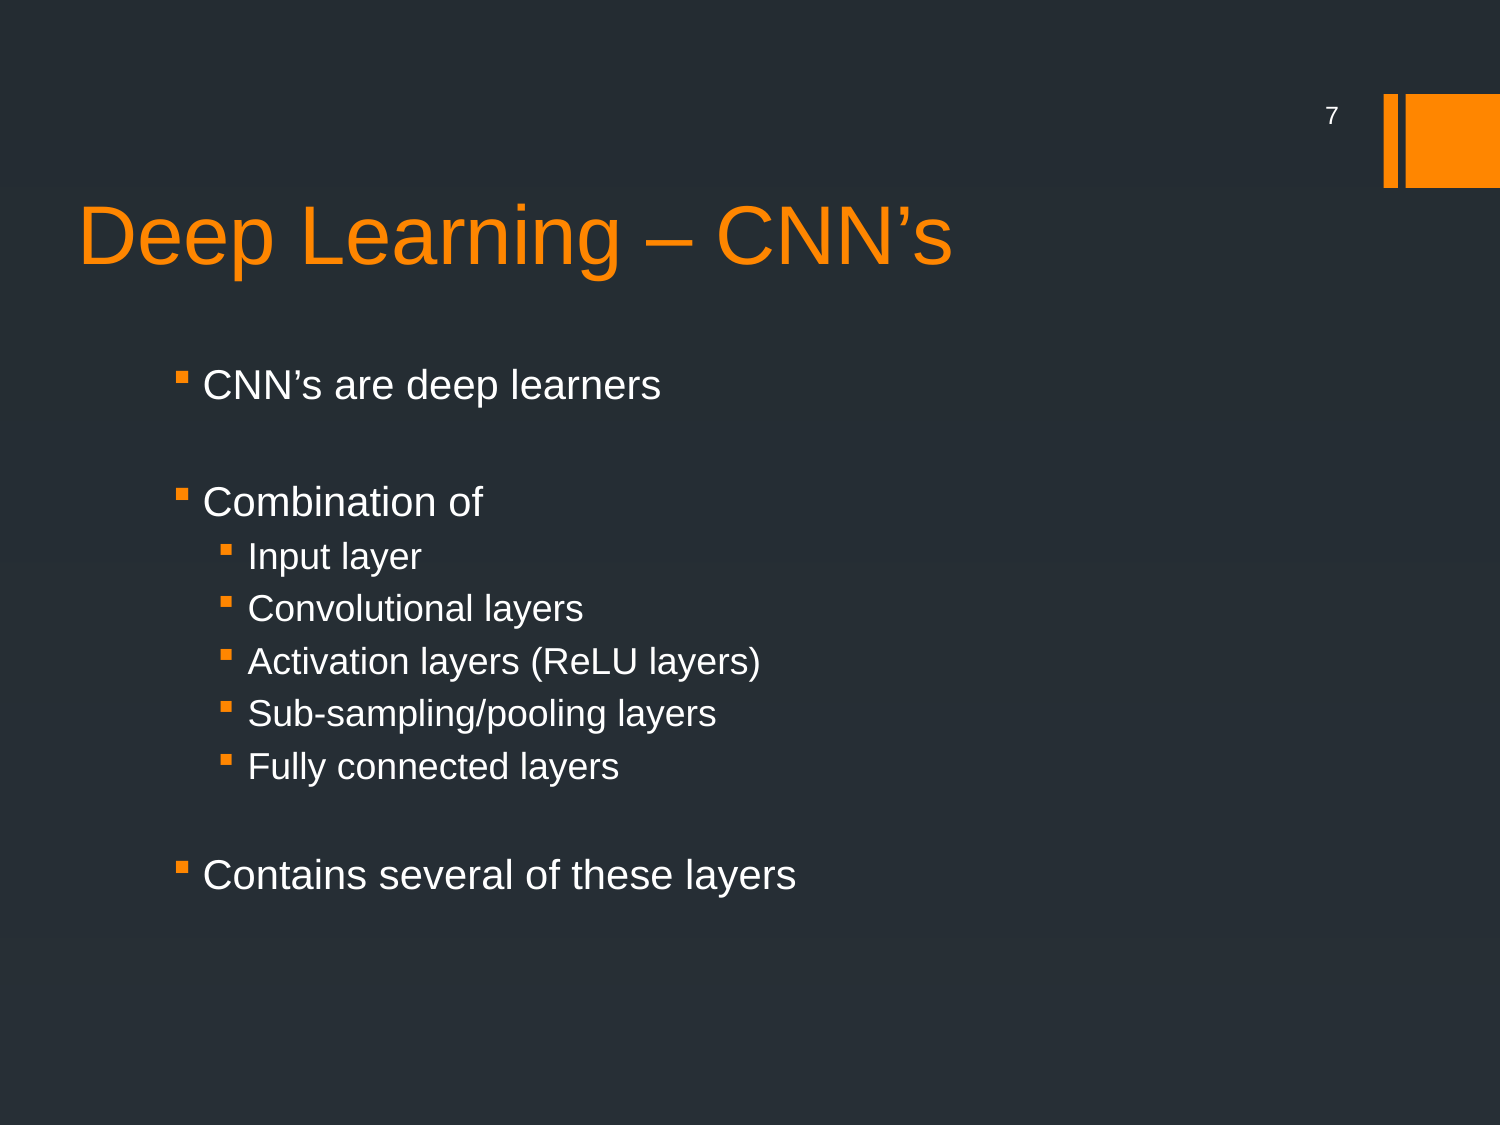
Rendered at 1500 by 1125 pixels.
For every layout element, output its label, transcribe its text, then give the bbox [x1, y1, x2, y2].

slide_number 7 [1199, 90, 1355, 140]
title Deep Learning – CNN’s [62, 99, 1263, 290]
list CNN’s are deep learners Combination of Input layer Convolutional layers Activation layers (ReLU layers) Sub-sampling/pooling layers Fully connected layers Contains several of these layers [150, 350, 1350, 1035]
